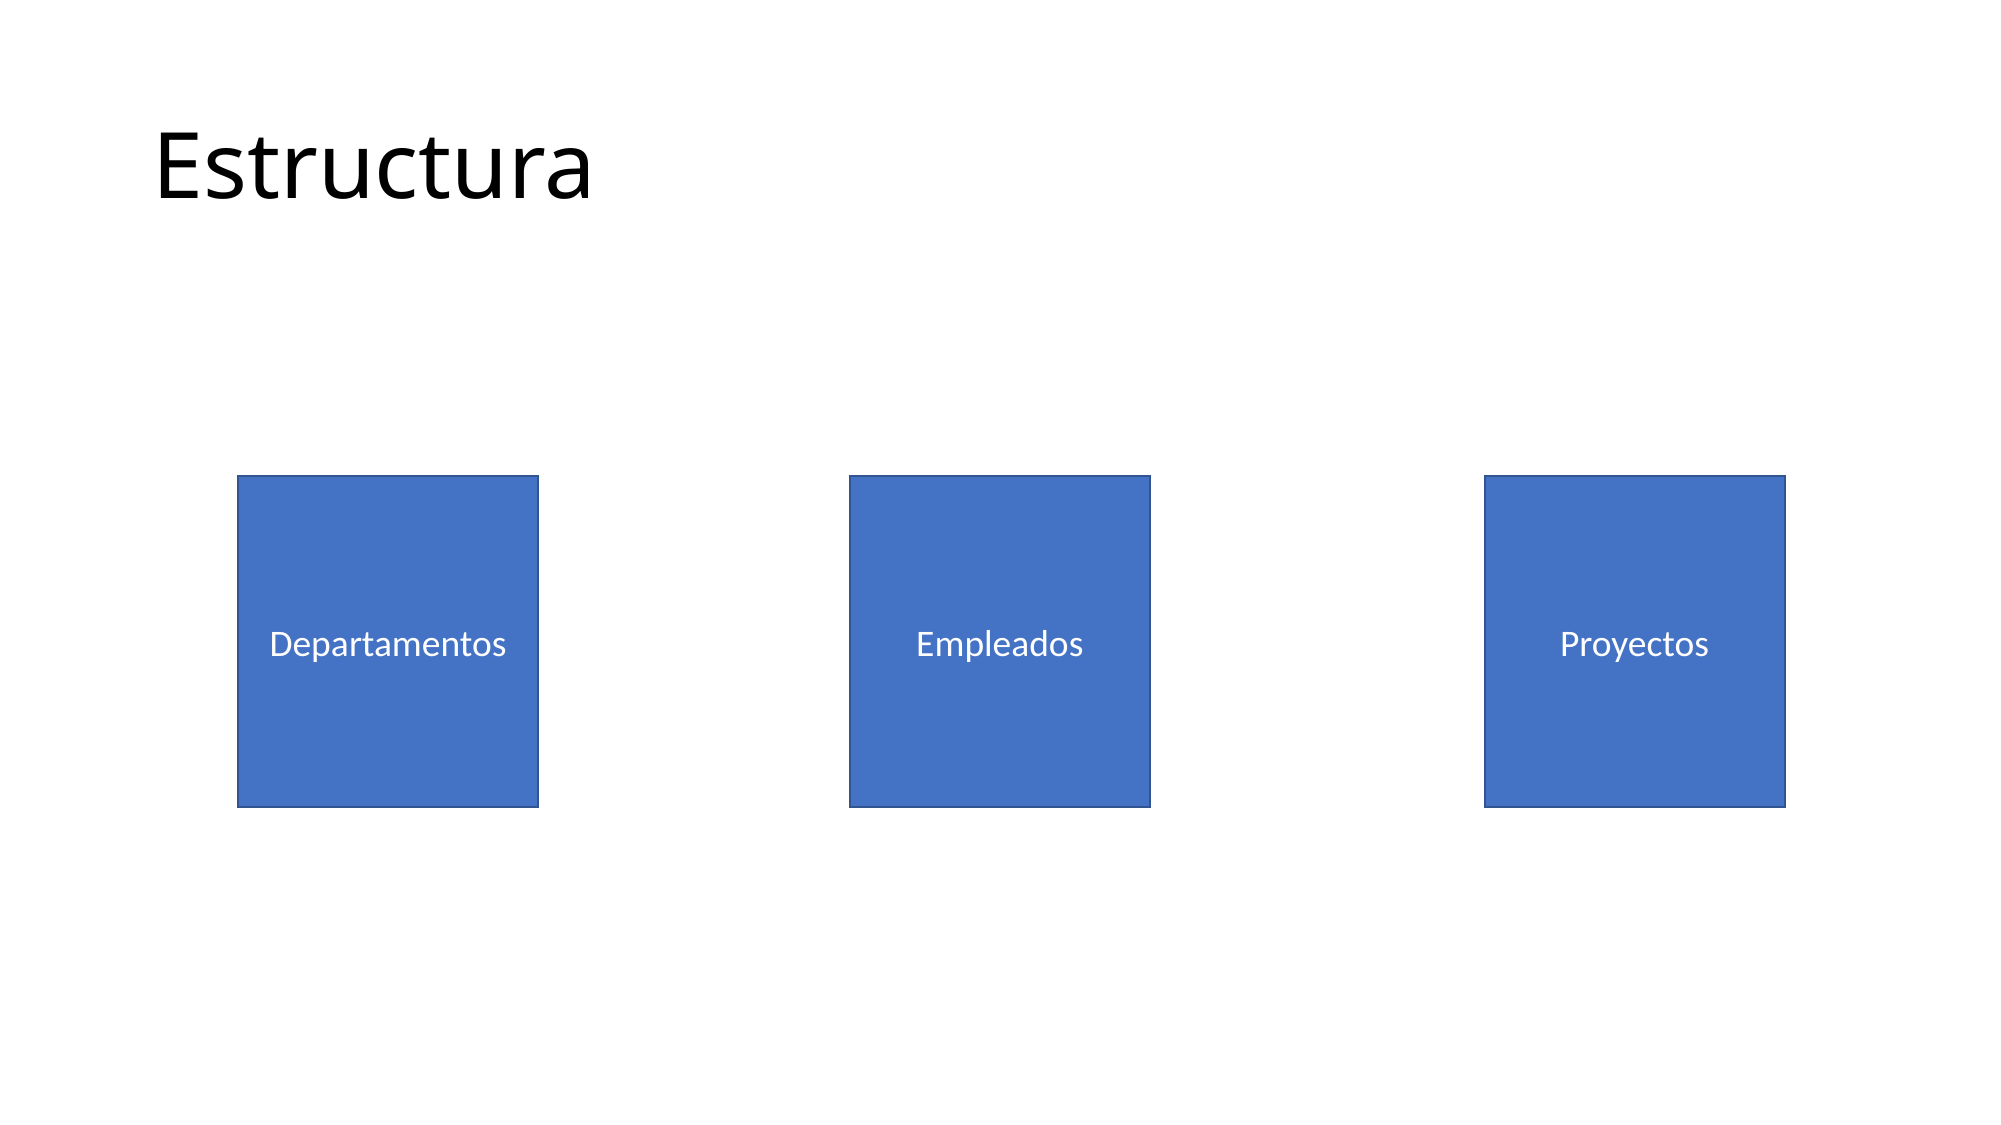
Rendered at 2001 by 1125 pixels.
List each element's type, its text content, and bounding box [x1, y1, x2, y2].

title Estructura [137, 59, 1863, 278]
text_box Departamentos [237, 475, 539, 808]
text_box Empleados [849, 475, 1151, 808]
text_box Proyectos [1484, 475, 1786, 808]
